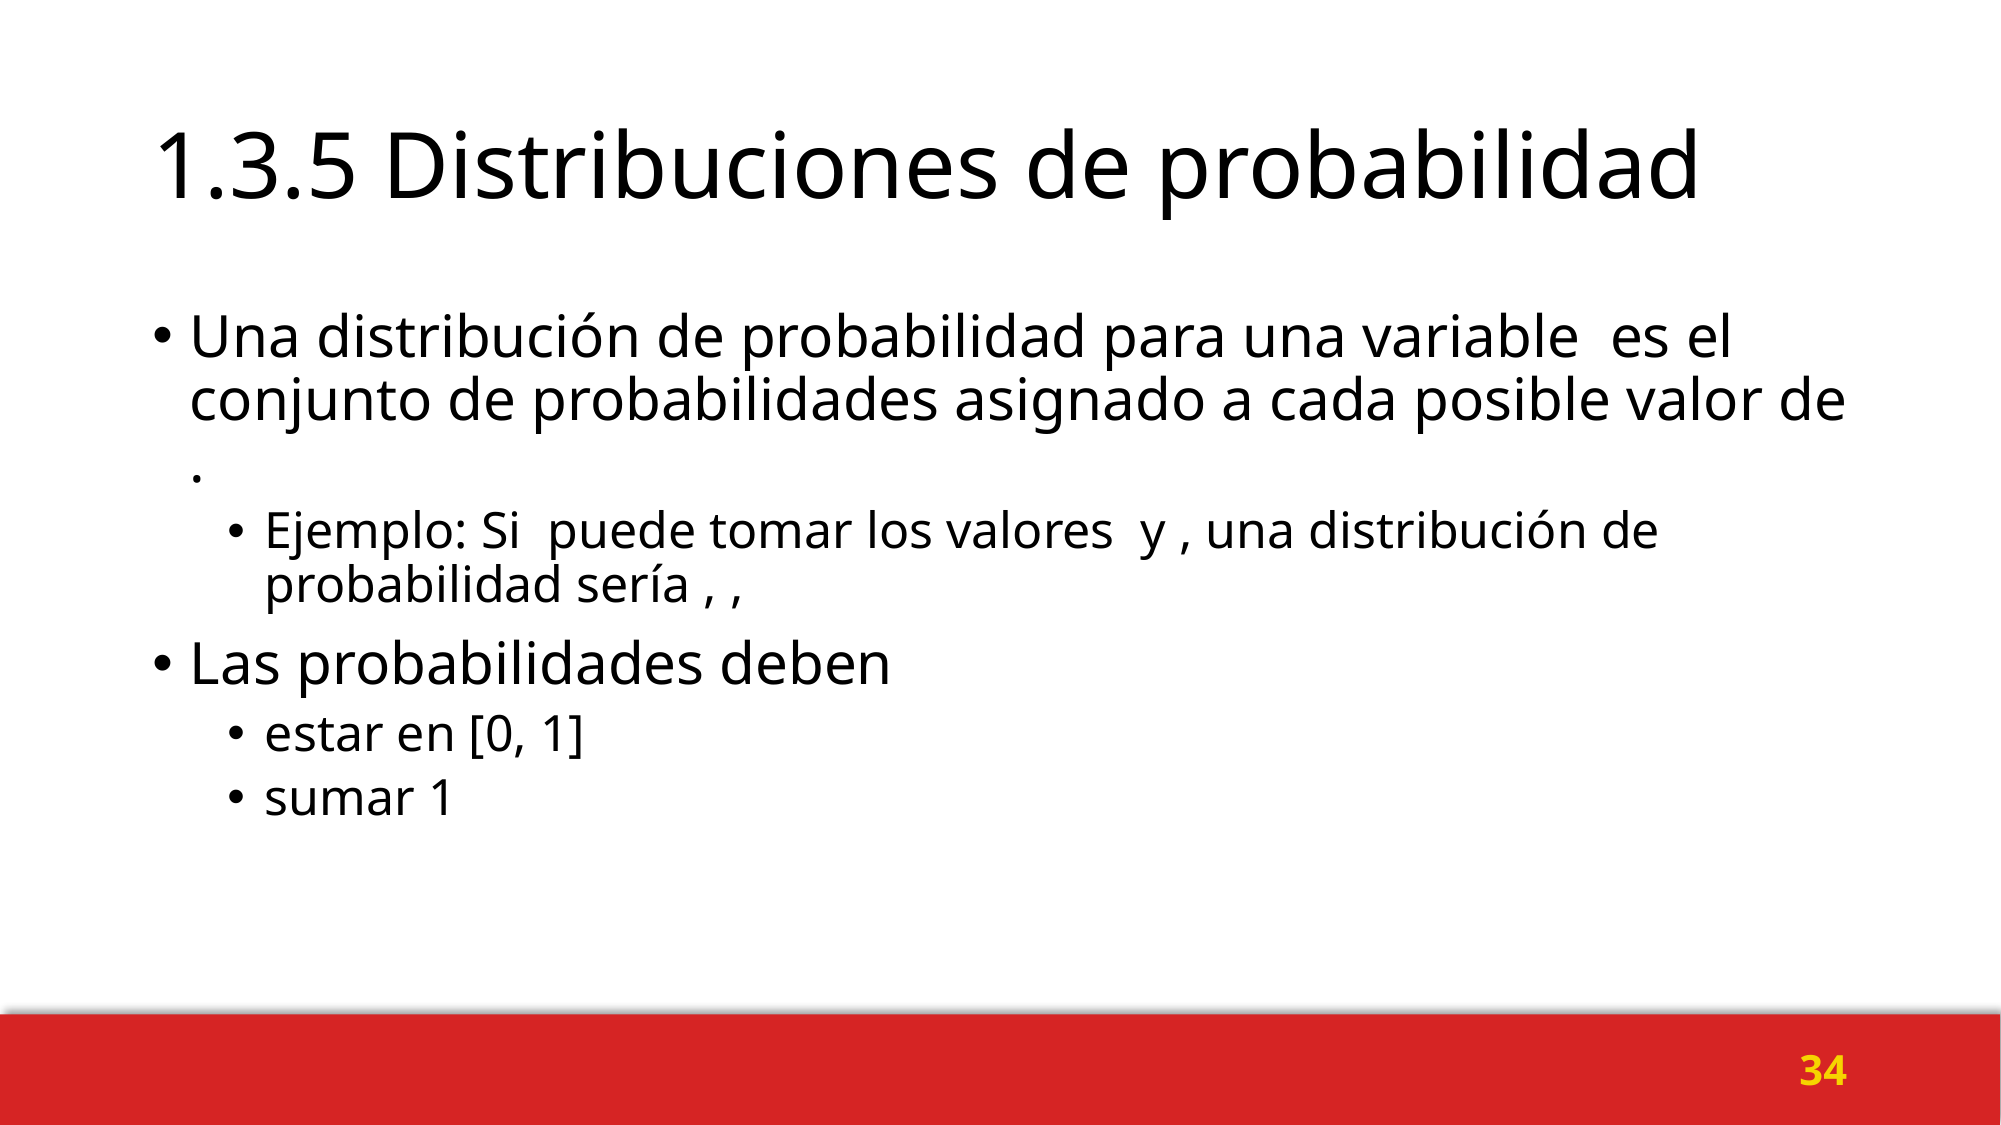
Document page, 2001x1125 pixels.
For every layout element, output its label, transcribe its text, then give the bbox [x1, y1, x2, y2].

title 1.3.5 Distribuciones de probabilidad [137, 59, 1863, 278]
slide_number 34 [1412, 1042, 1863, 1103]
